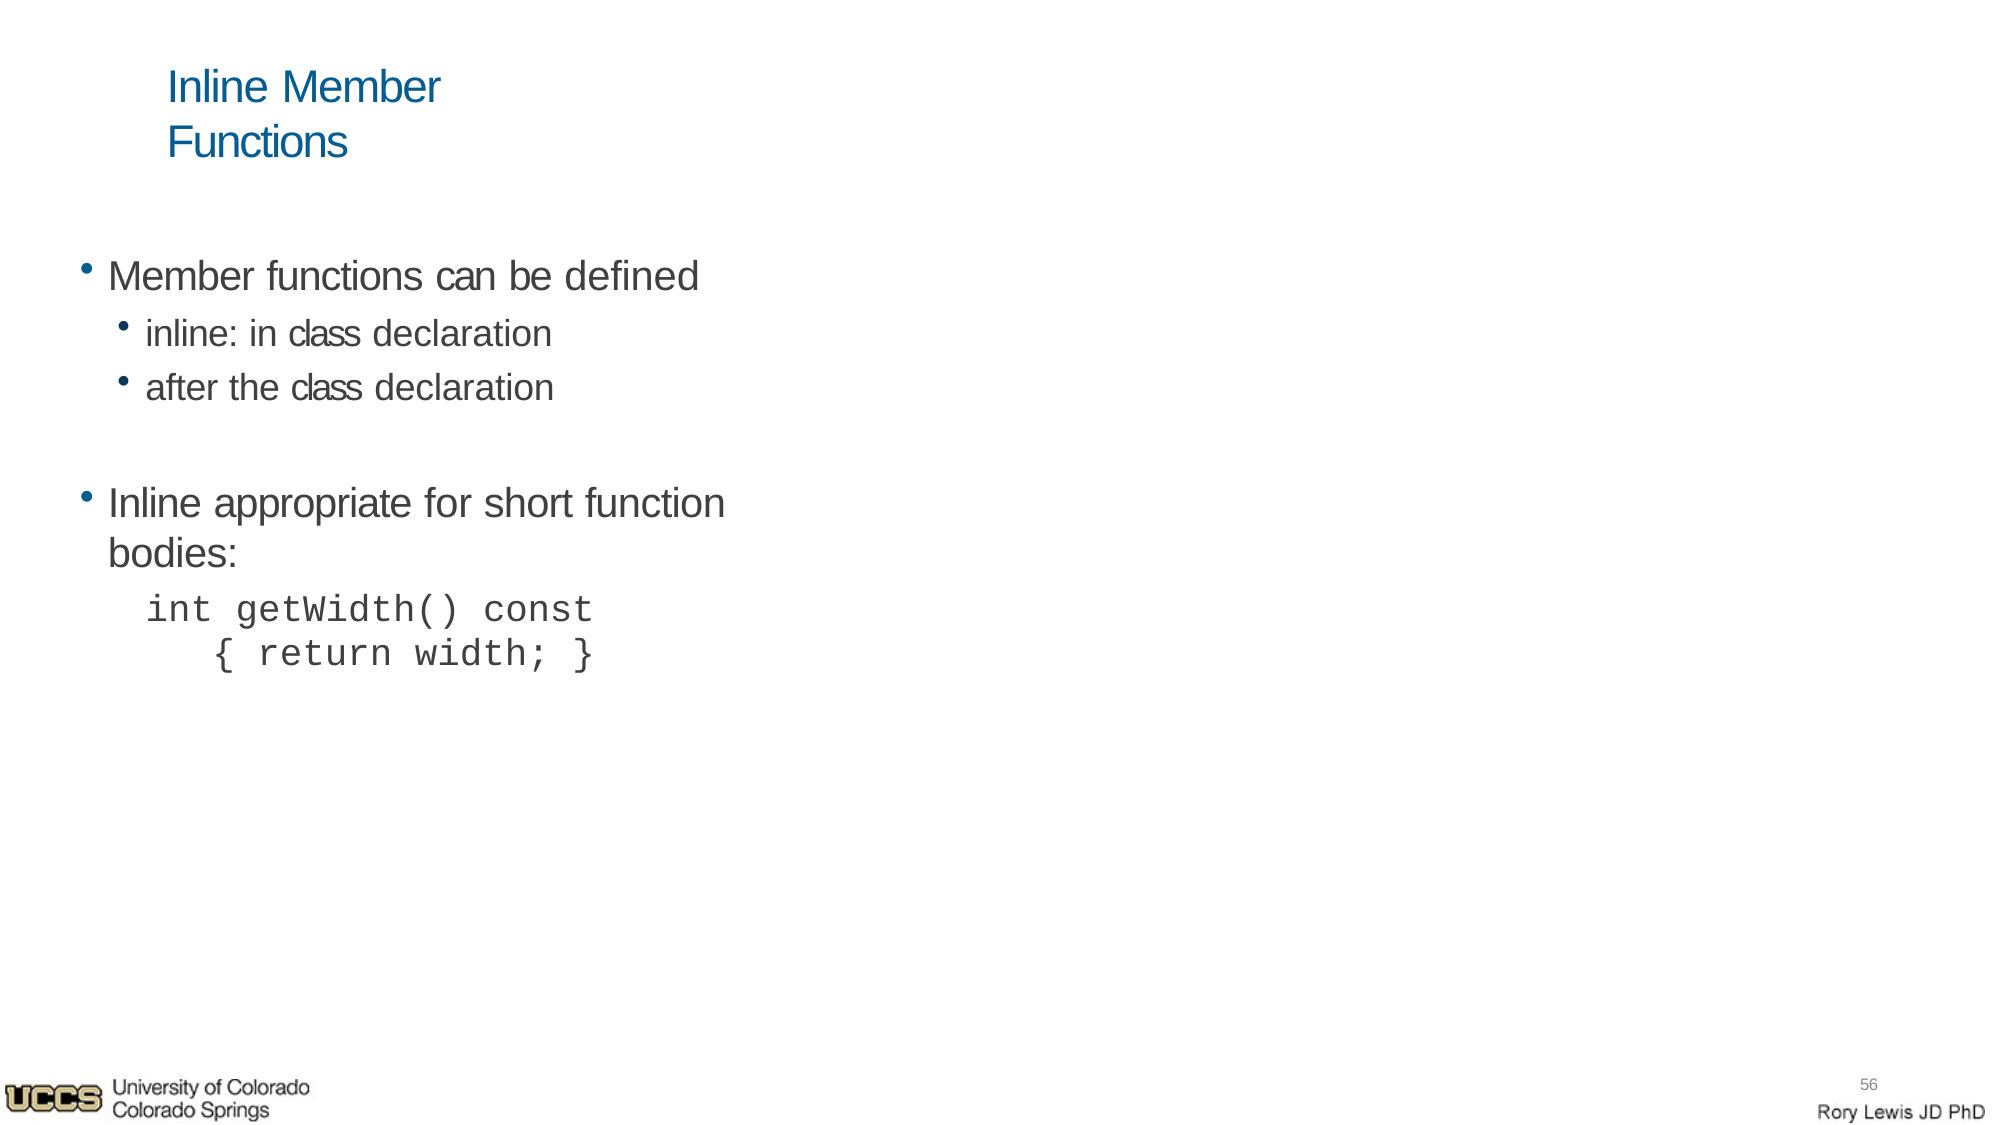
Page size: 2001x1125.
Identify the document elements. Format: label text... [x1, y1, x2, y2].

slide_number 56 [1854, 1073, 1894, 1125]
title Inline Member Functions [164, 55, 630, 234]
text_box Member functions can be defined inline: in class declaration after the class declaration Inline appropriate for short function bodies: int getWidth() const { return width; } [77, 234, 854, 674]
picture [1894, 1079, 1985, 1123]
picture [5, 1079, 1854, 1123]
